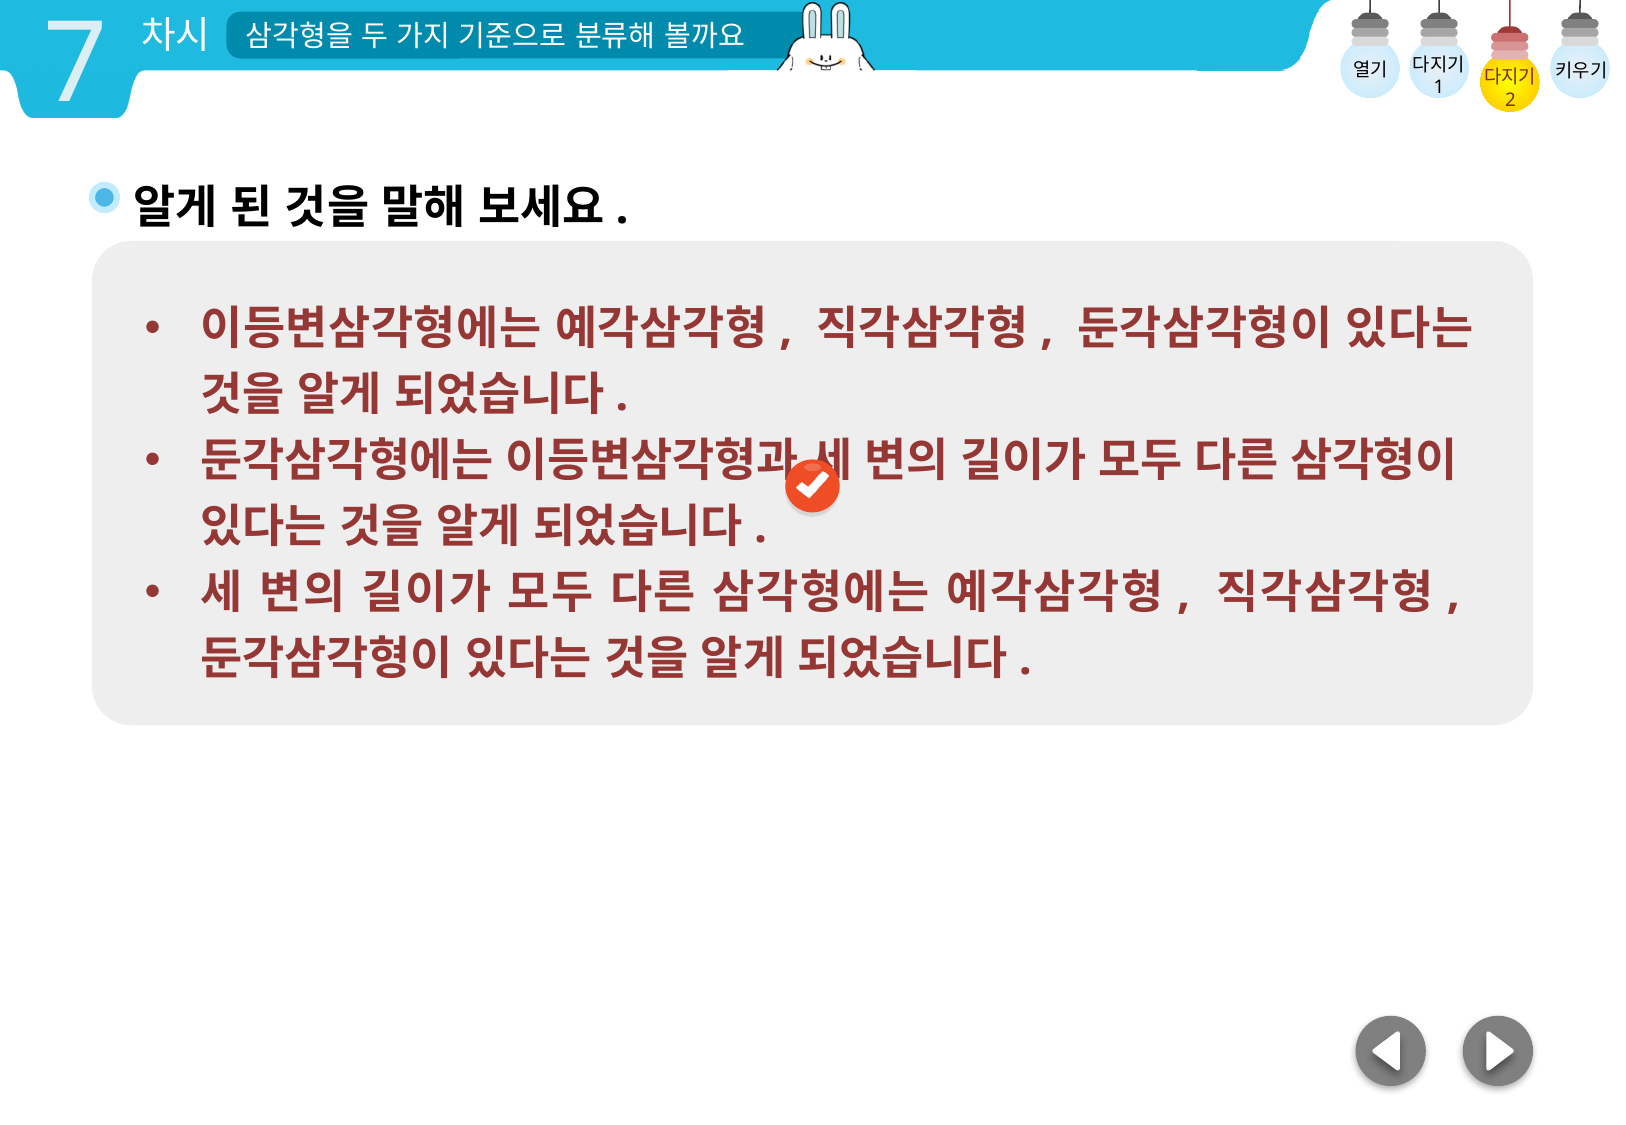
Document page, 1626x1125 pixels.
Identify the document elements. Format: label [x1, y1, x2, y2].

picture [3, 70, 145, 118]
text_box [1355, 1015, 1534, 1087]
text_box [1196, 0, 1624, 119]
picture [775, 2, 876, 70]
text_box [785, 459, 840, 513]
text_box [91, 158, 1534, 726]
